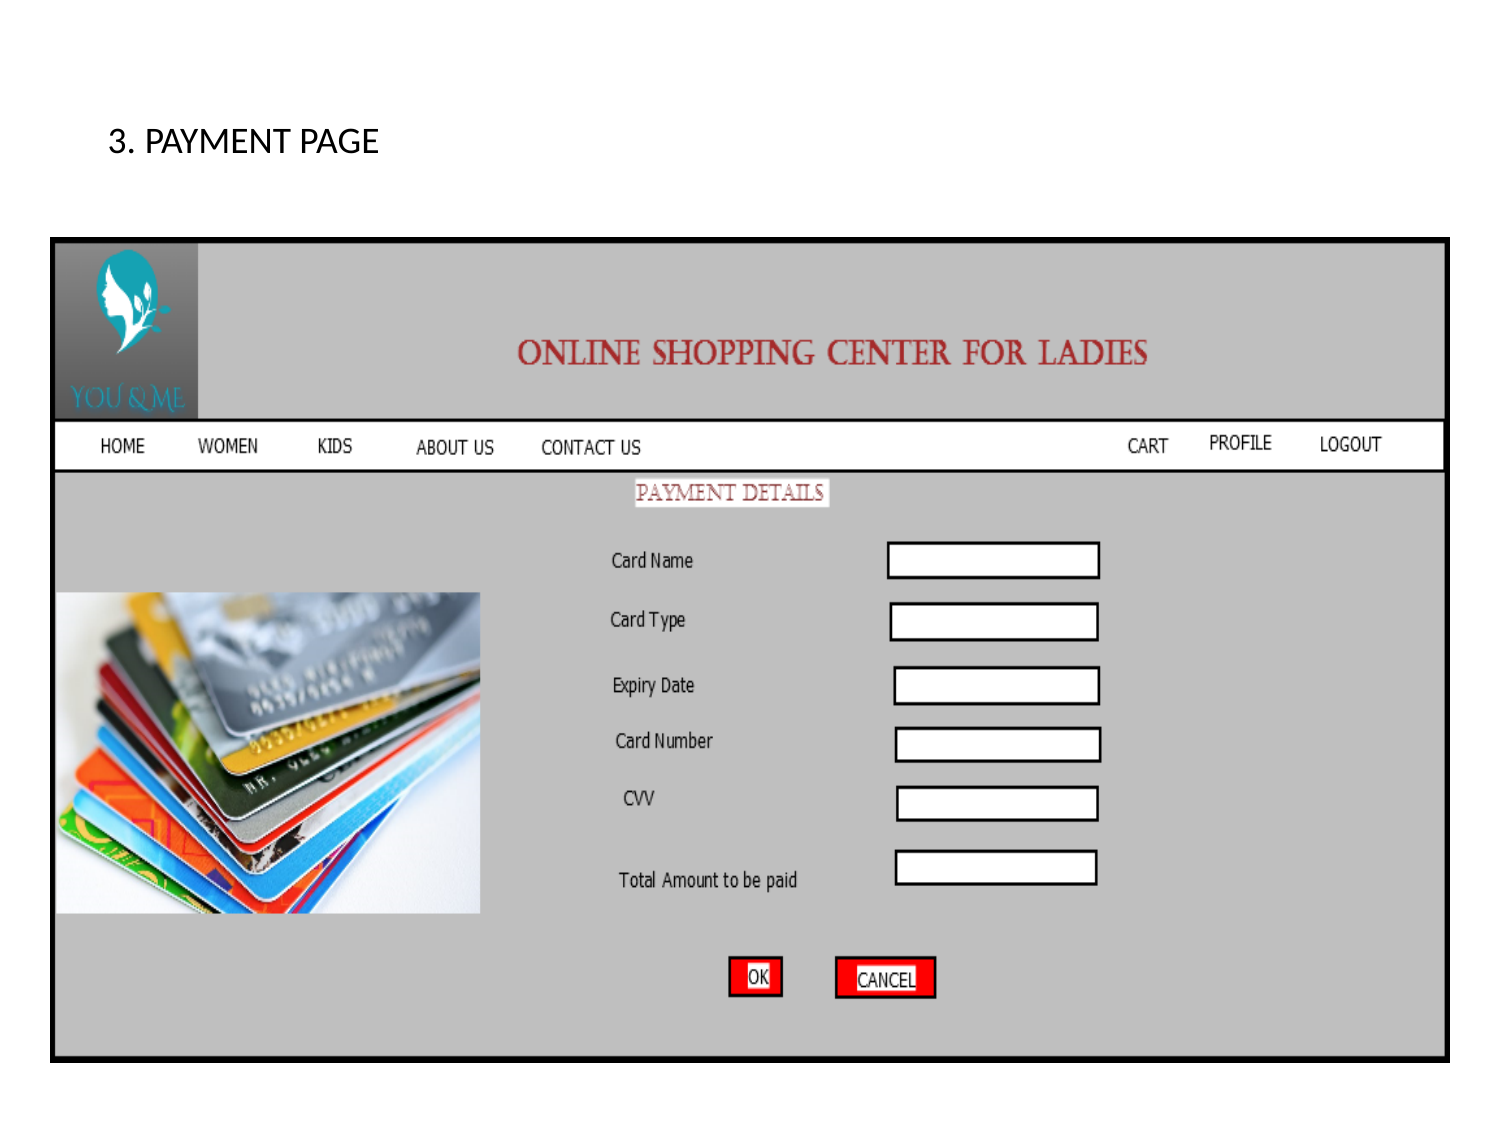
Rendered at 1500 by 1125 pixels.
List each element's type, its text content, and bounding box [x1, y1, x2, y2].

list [49, 237, 1451, 1063]
title 3. PAYMENT PAGE [75, 45, 413, 233]
